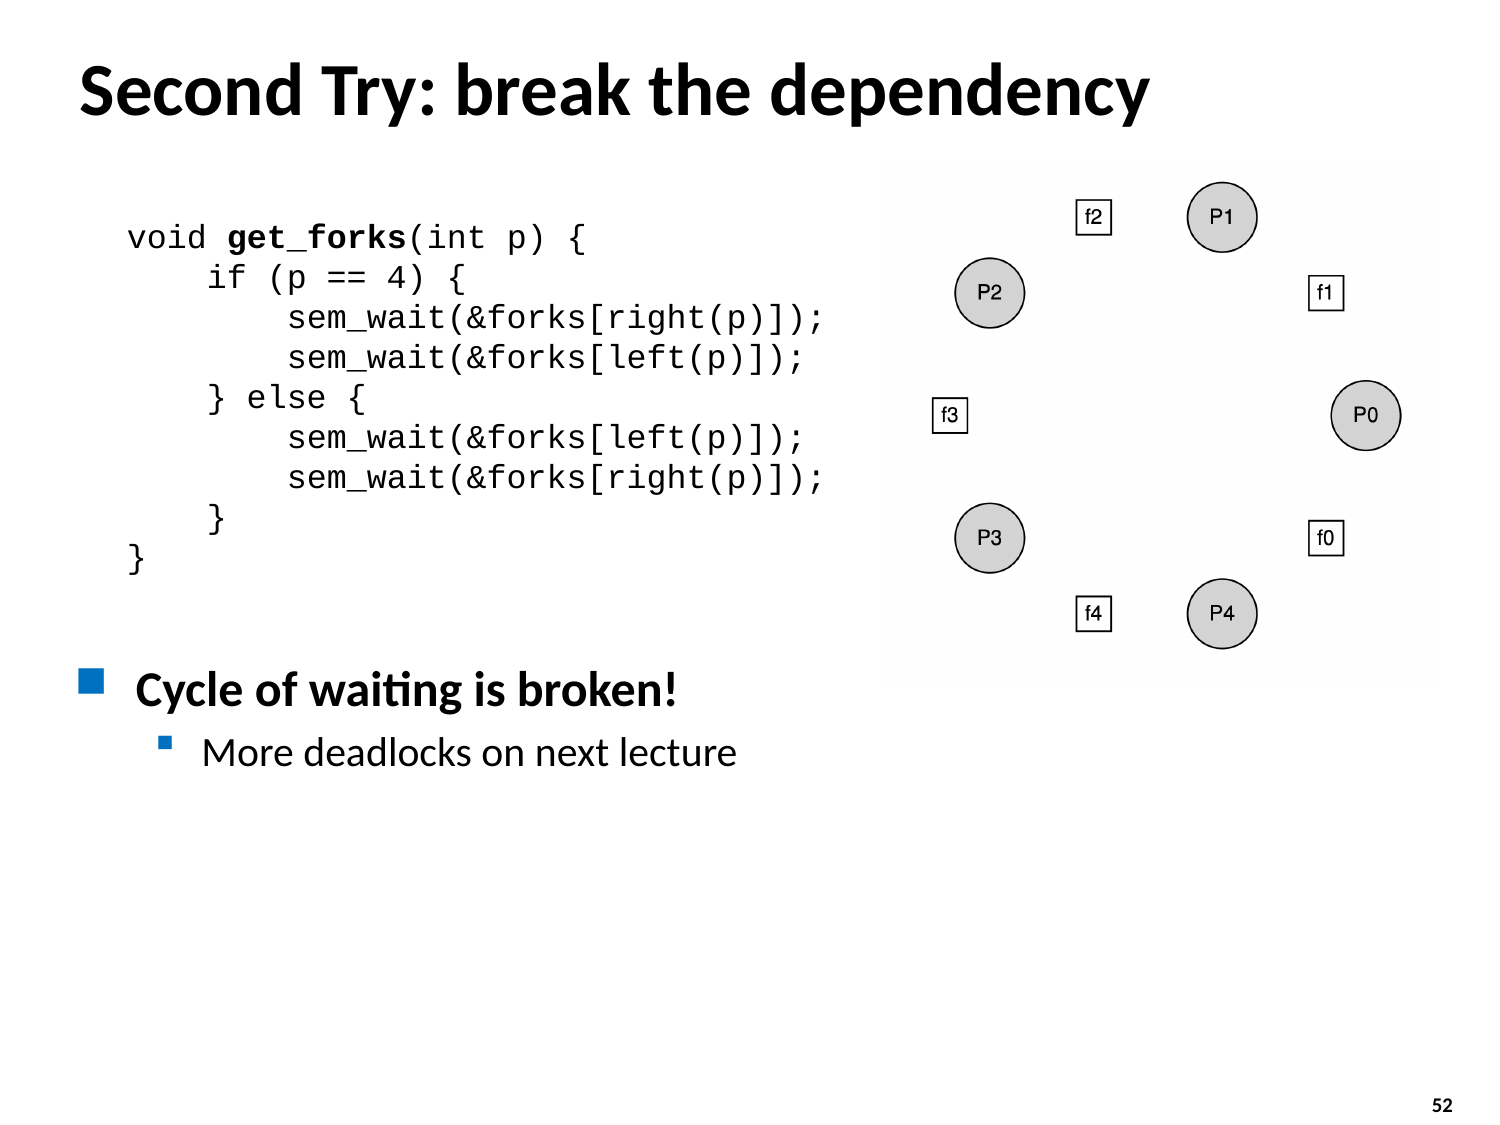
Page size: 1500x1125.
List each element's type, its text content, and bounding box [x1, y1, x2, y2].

text_box void get_forks(int p) { if (p == 4) { sem_wait(&forks[right(p)]); sem_wait(&forks[left(p)]); } else { sem_wait(&forks[left(p)]); sem_wait(&forks[right(p)]); } } [112, 207, 845, 582]
title Second Try: break the dependency [64, 23, 1311, 149]
text_box Cycle of waiting is broken! More deadlocks on next lecture [64, 648, 1360, 964]
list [878, 161, 1436, 686]
